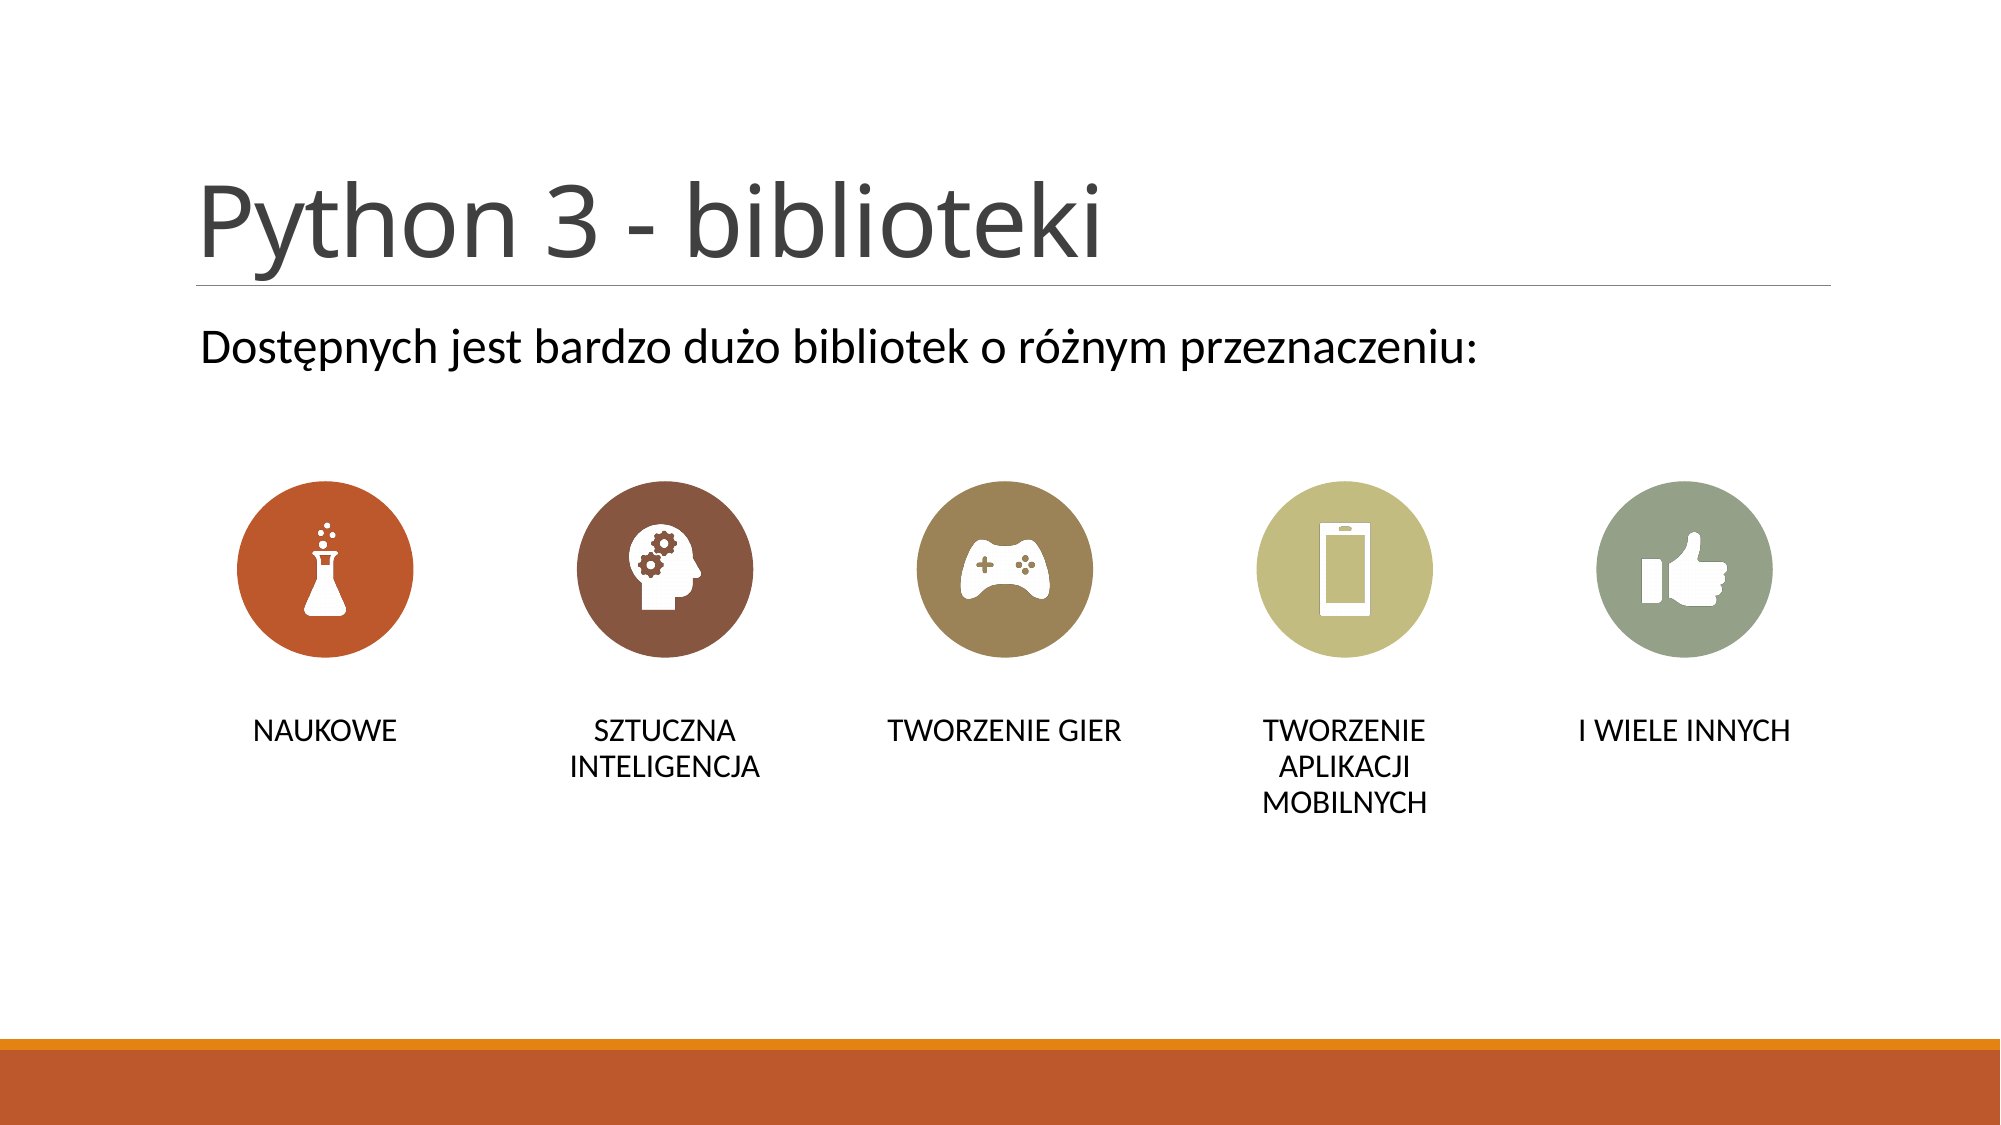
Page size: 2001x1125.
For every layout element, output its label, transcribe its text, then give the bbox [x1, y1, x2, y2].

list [179, 343, 1831, 966]
text_box Dostępnych jest bardzo dużo bibliotek o różnym przeznaczeniu: [185, 306, 1495, 339]
title Python 3 - biblioteki [180, 47, 1830, 285]
